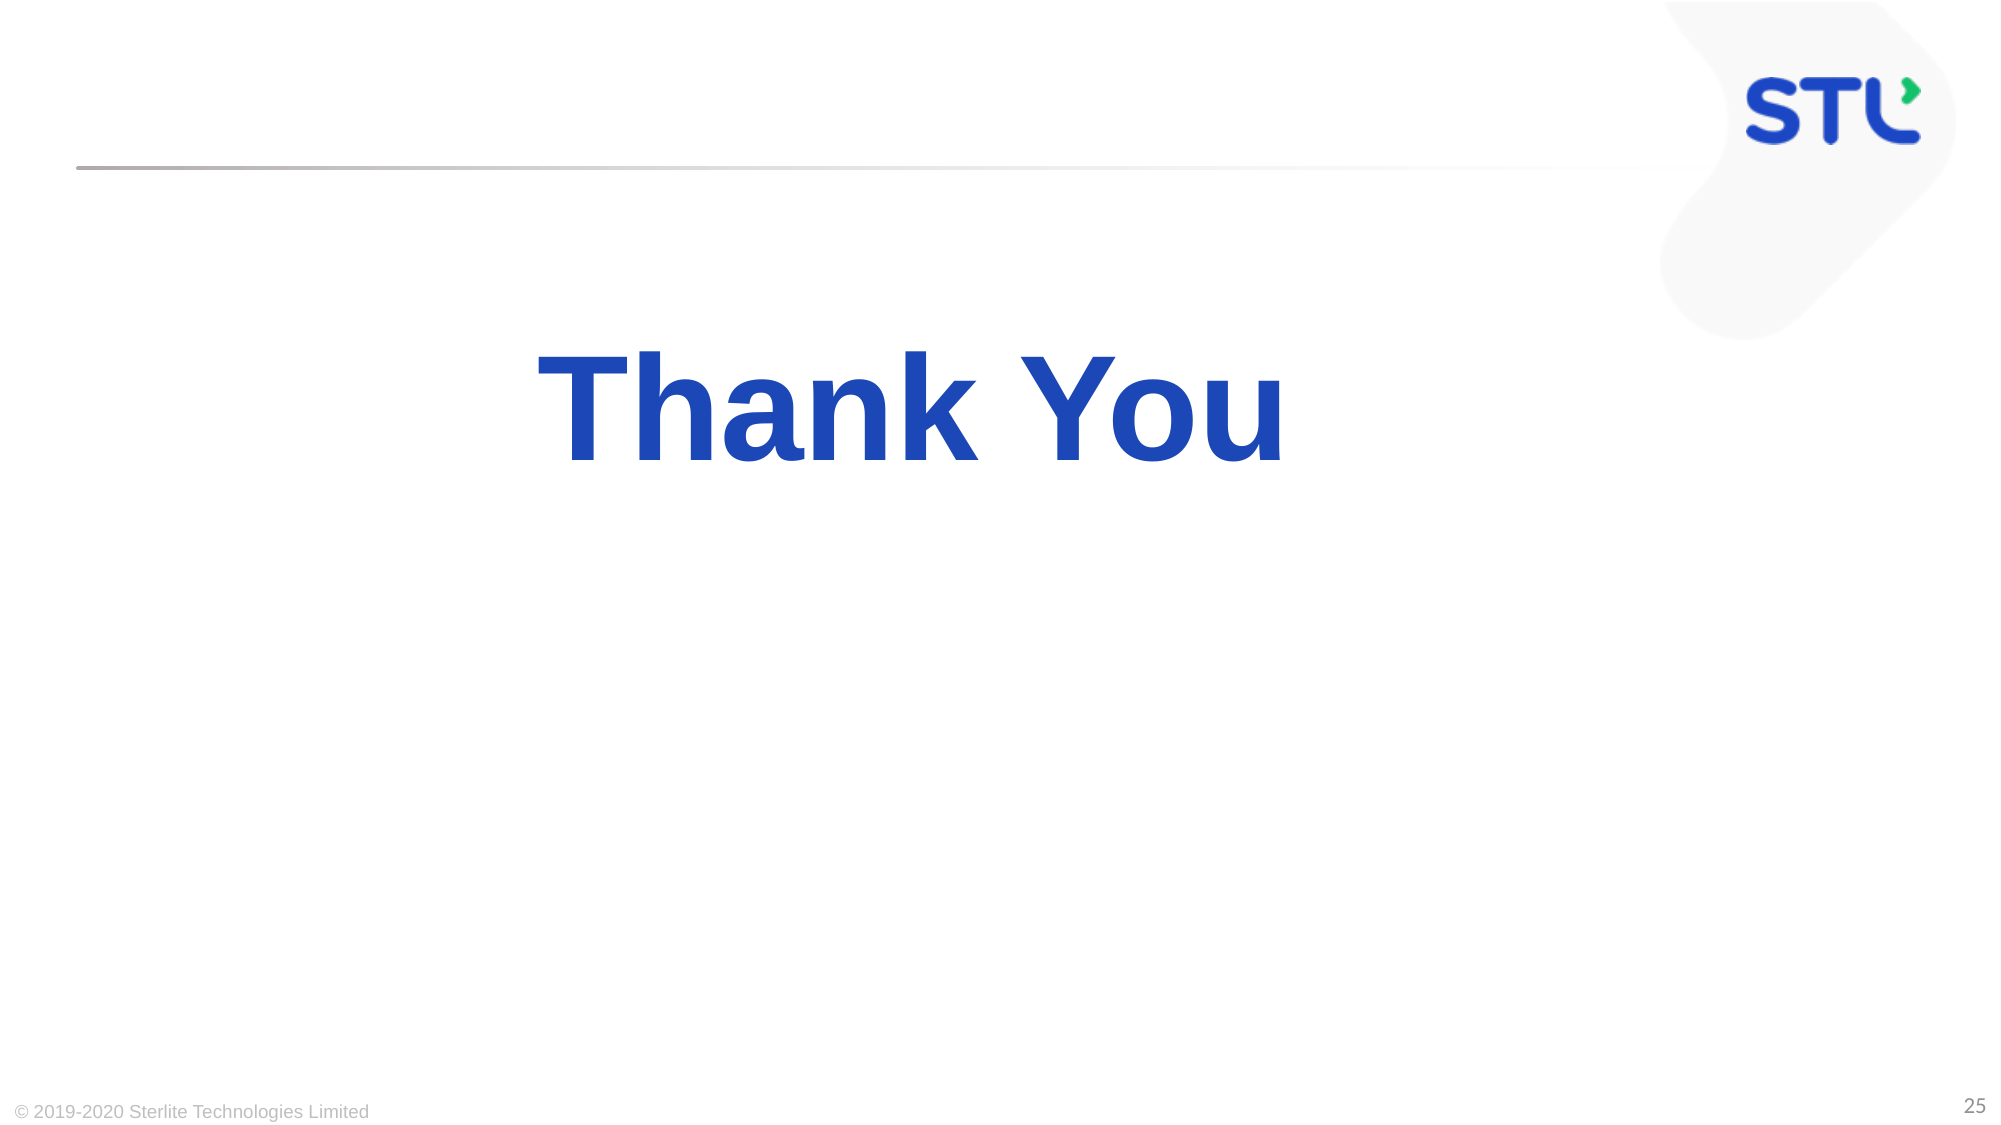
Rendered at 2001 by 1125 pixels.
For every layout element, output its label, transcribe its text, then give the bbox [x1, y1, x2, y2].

picture [1746, 77, 1921, 145]
slide_number 25 [1955, 1083, 1997, 1122]
footer © 2019-2020 Sterlite Technologies Limited [0, 1083, 455, 1125]
title Thank You [76, 239, 1753, 563]
